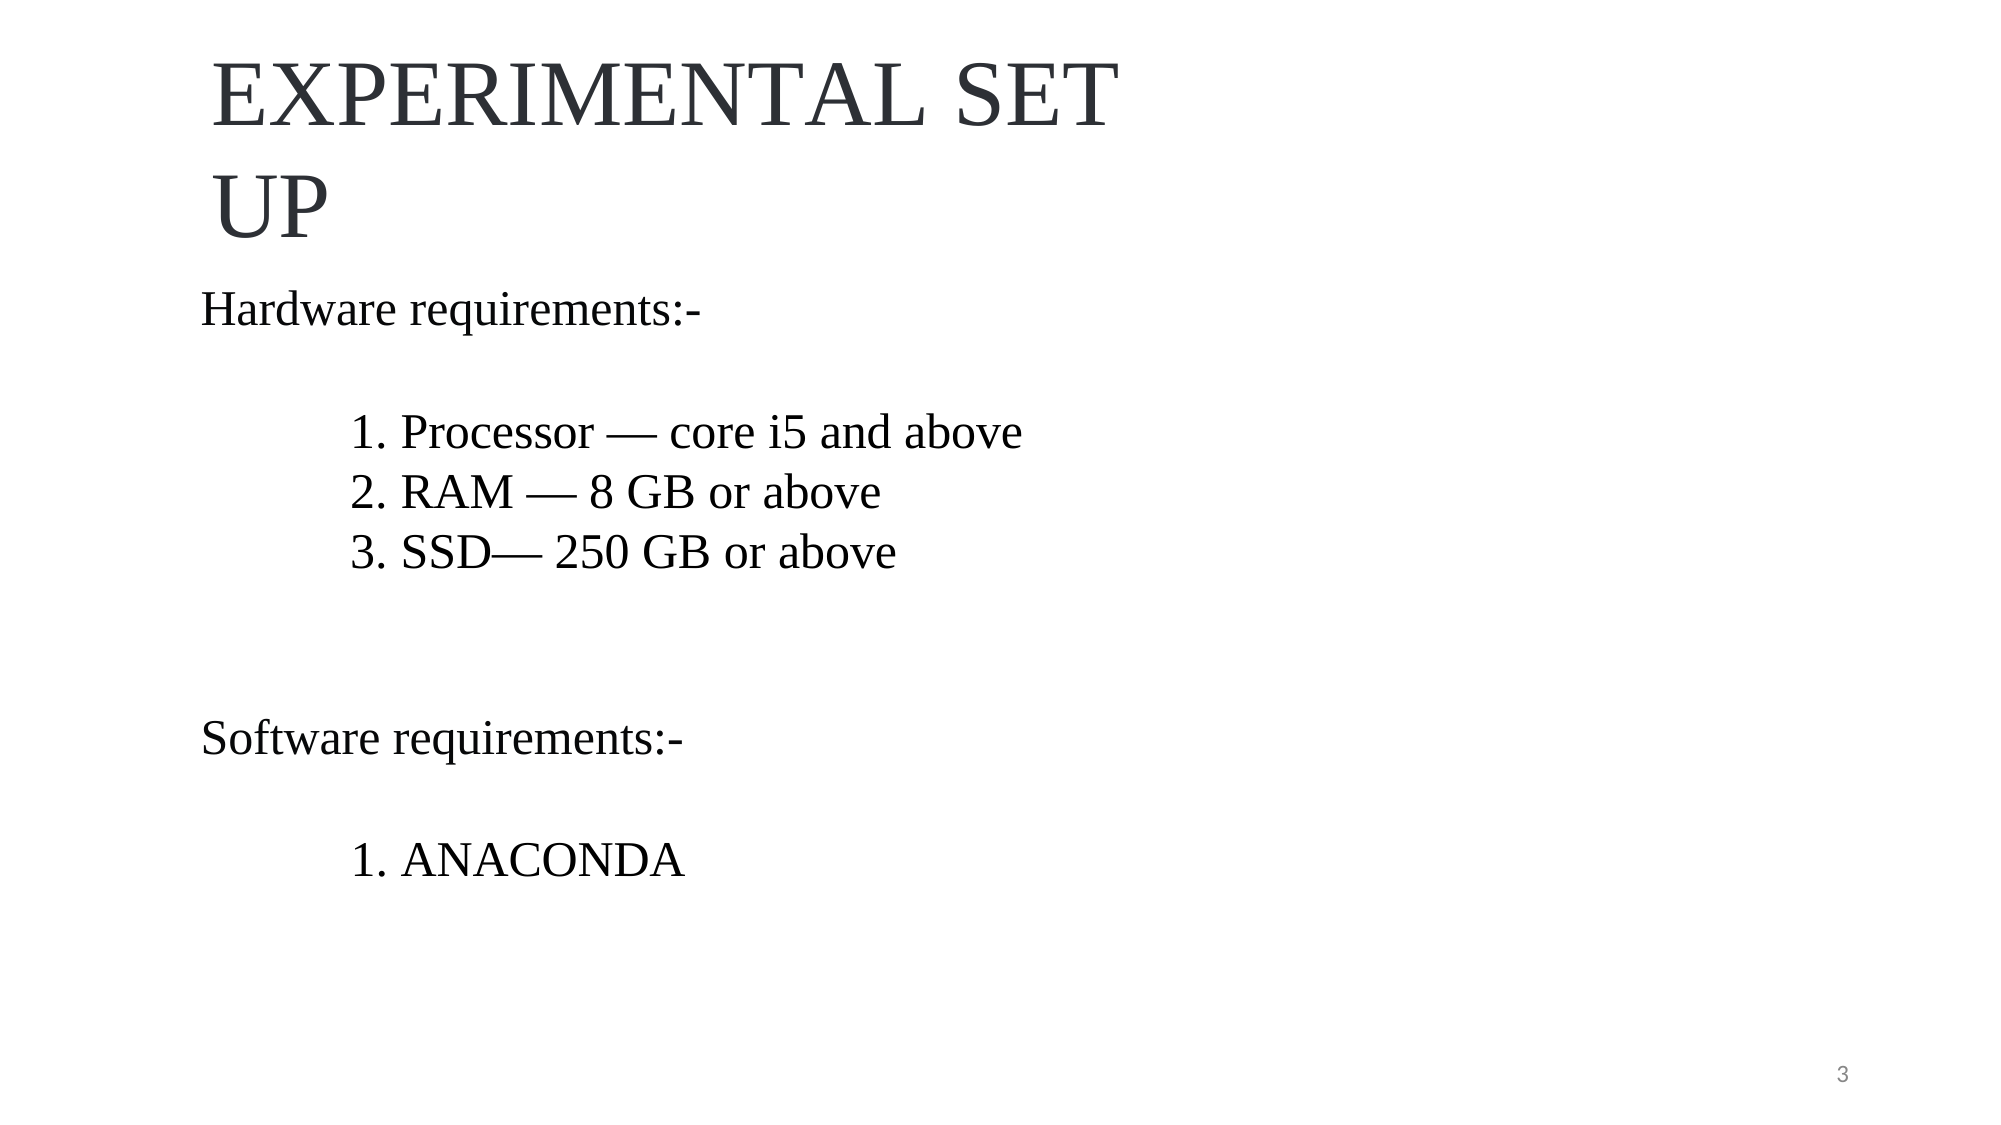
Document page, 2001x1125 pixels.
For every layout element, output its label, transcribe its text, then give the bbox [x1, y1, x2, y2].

text_box 7 [1829, 1061, 1856, 1088]
title EXPERIMENTAL SET UP [208, 28, 1253, 257]
text_box Hardware requirements:- Processor — core i5 and above RAM — 8 GB or above SSD— 250 GB or above Software requirements:- 1. ANACONDA [198, 273, 1026, 887]
